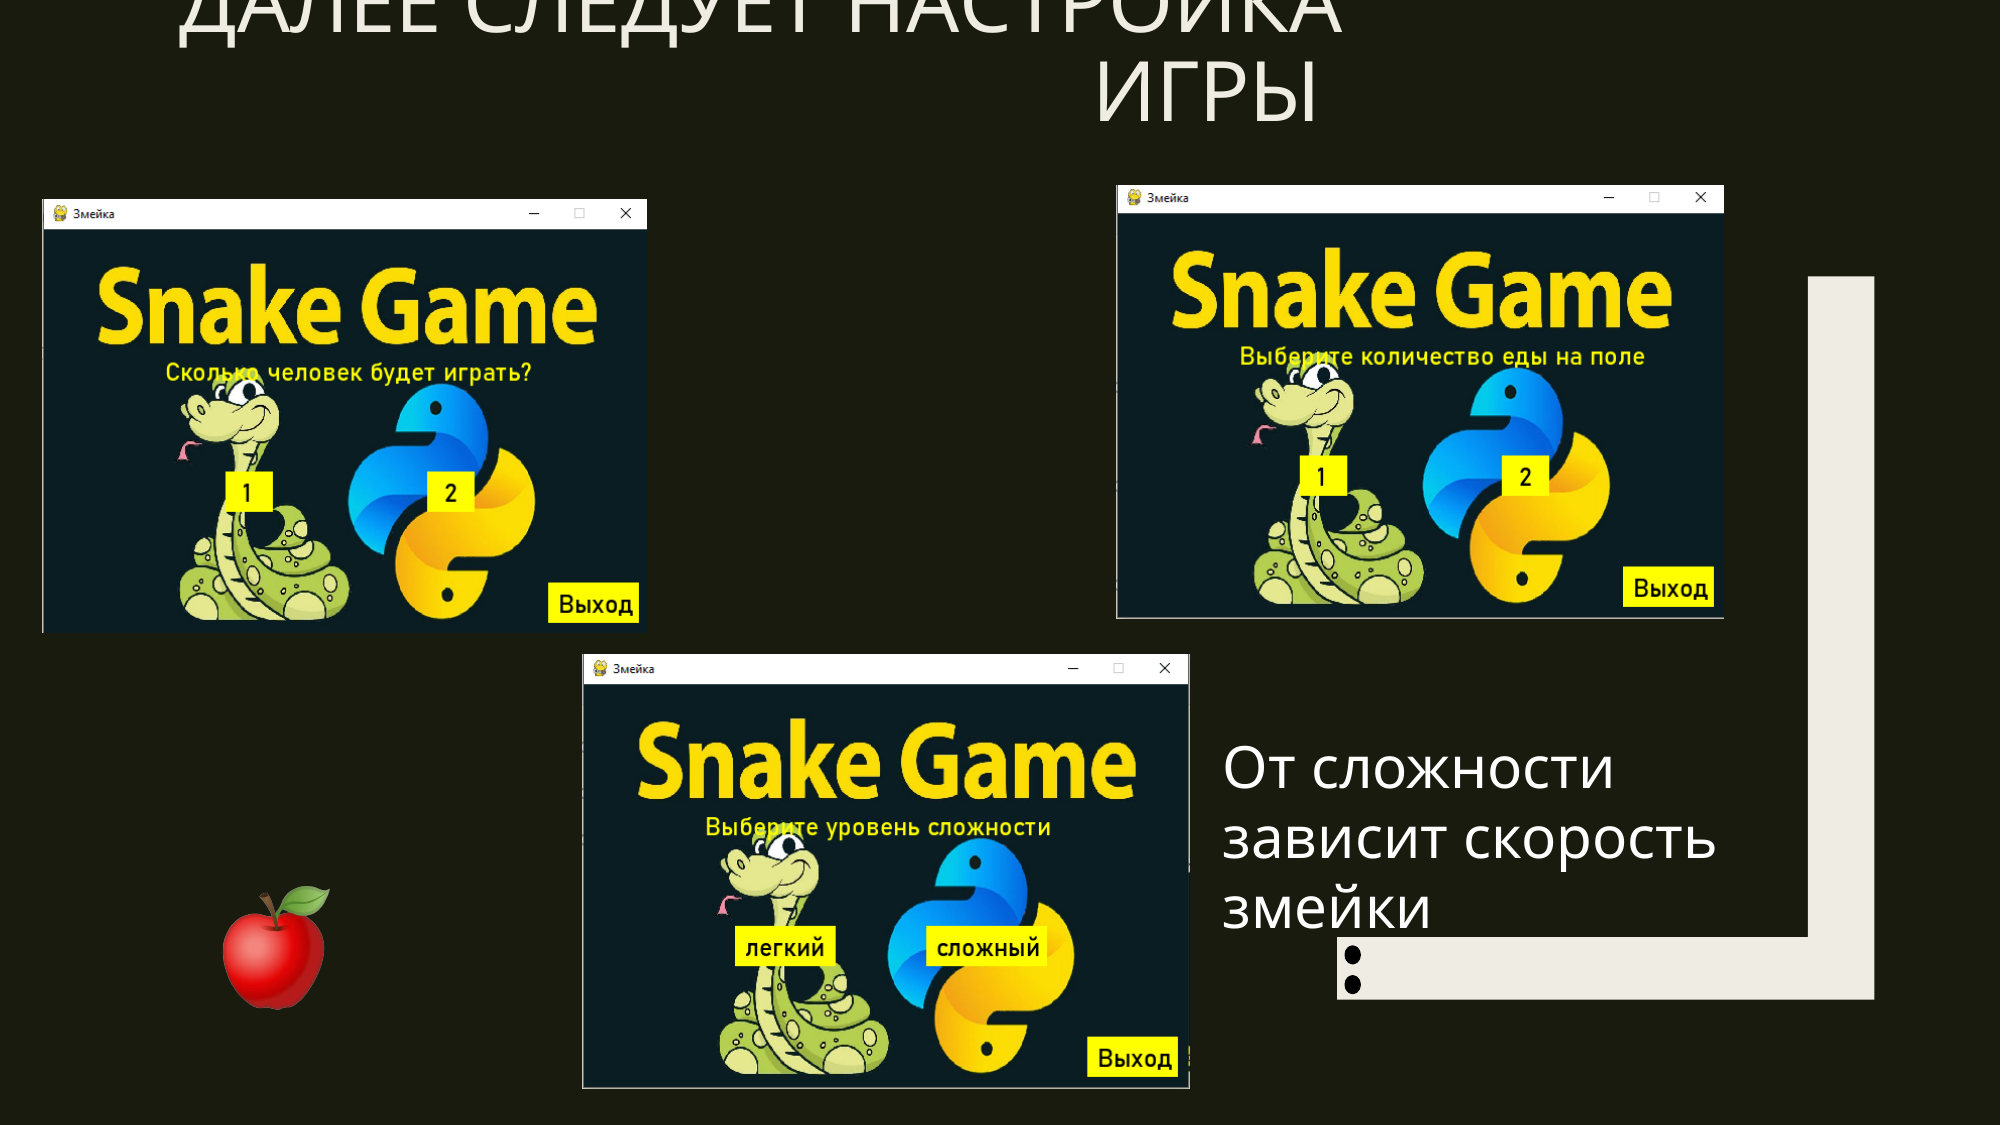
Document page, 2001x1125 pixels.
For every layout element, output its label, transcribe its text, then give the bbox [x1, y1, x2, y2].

picture [160, 881, 393, 1016]
text_box От сложности зависит скорость змейки [1207, 723, 1782, 993]
text_box [1344, 945, 1361, 965]
picture [42, 199, 647, 633]
picture [1116, 185, 1724, 619]
text_box [1344, 975, 1361, 995]
title Далее следует настройка игры [42, 36, 1358, 147]
picture [582, 654, 1190, 1089]
